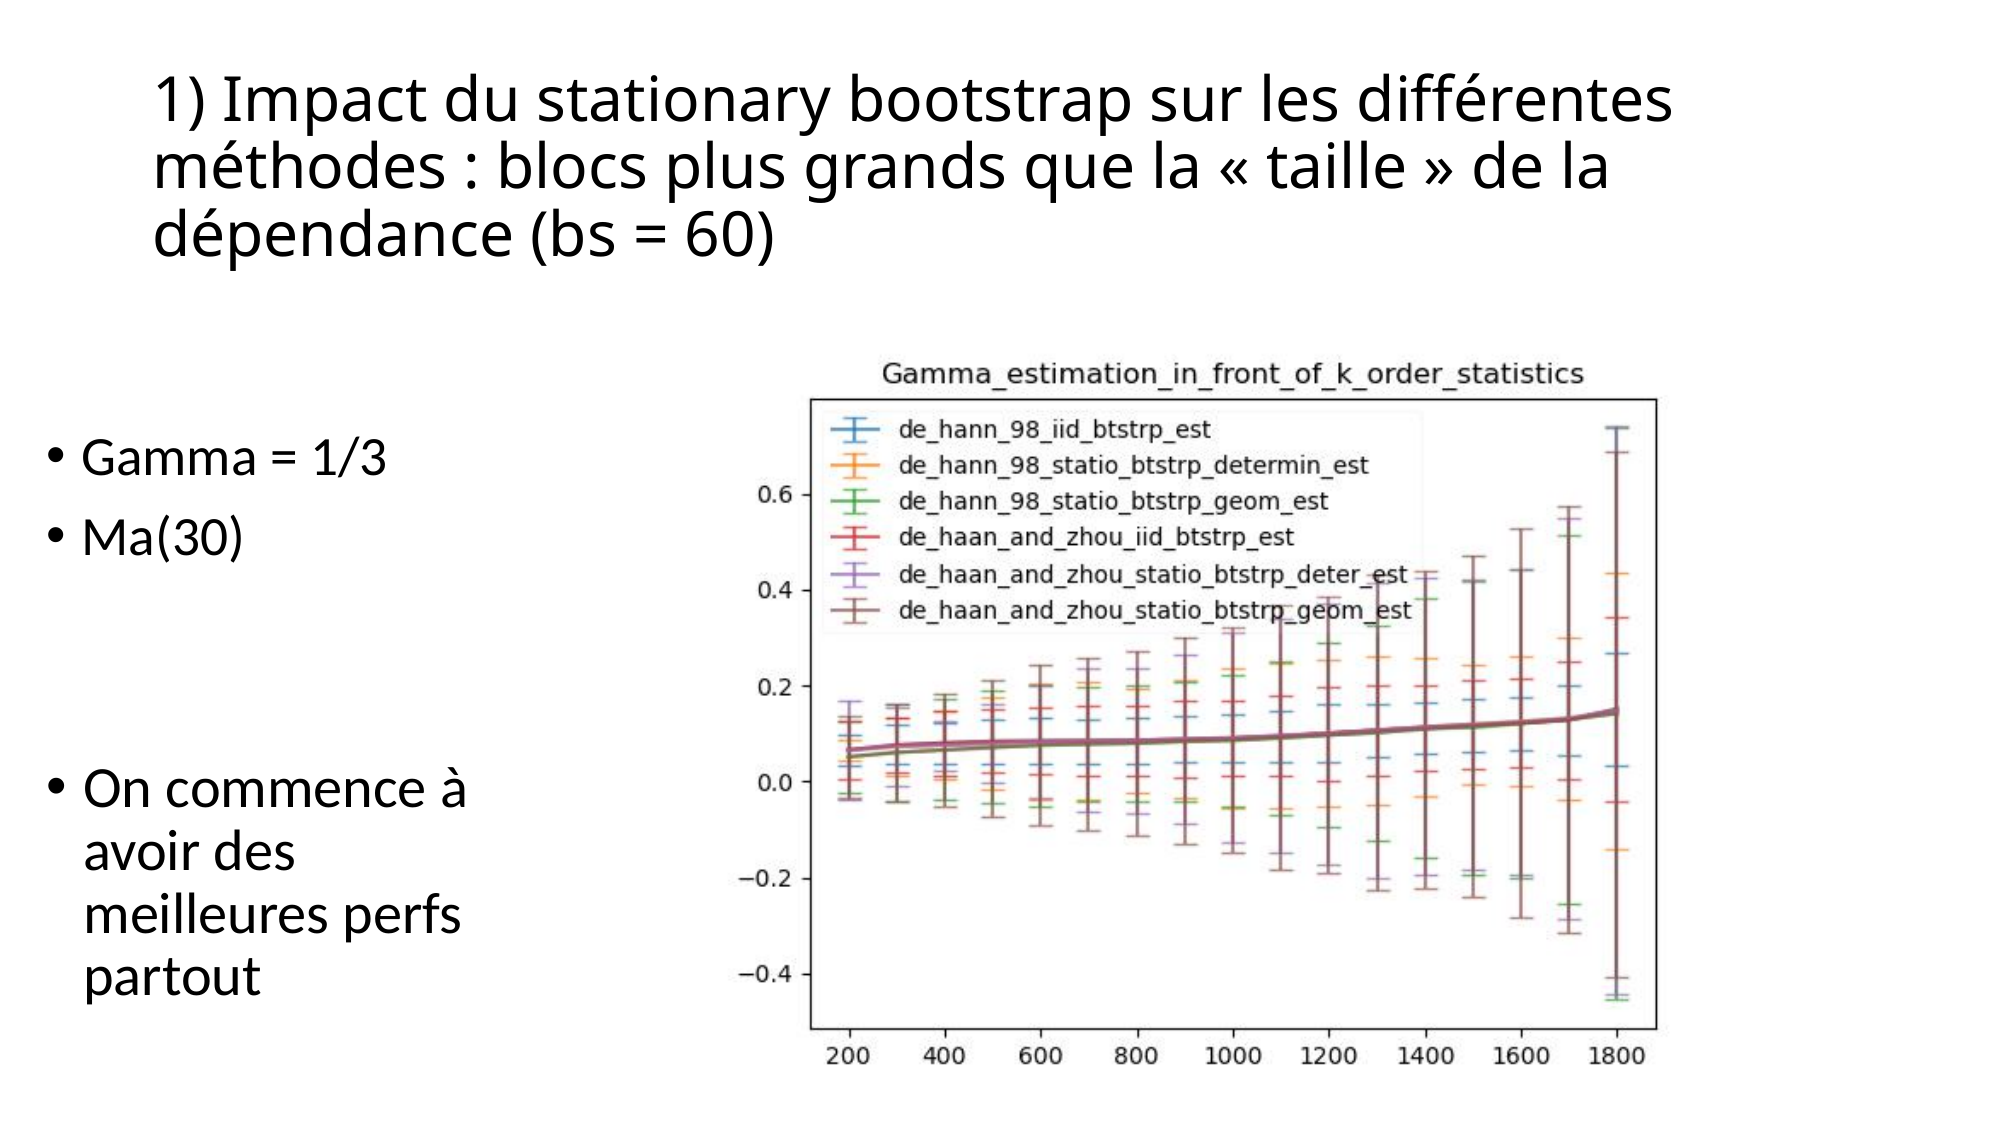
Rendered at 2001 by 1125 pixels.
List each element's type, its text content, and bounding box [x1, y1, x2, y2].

text_box On commence à avoir des meilleures perfs partout [31, 749, 536, 1066]
title 1) Impact du stationary bootstrap sur les différentes méthodes : blocs plus grands que la « taille » de la dépendance (bs = 60) [137, 59, 1863, 278]
picture [674, 300, 1765, 1119]
list Gamma = 1/3 Ma(30) [31, 420, 444, 576]
